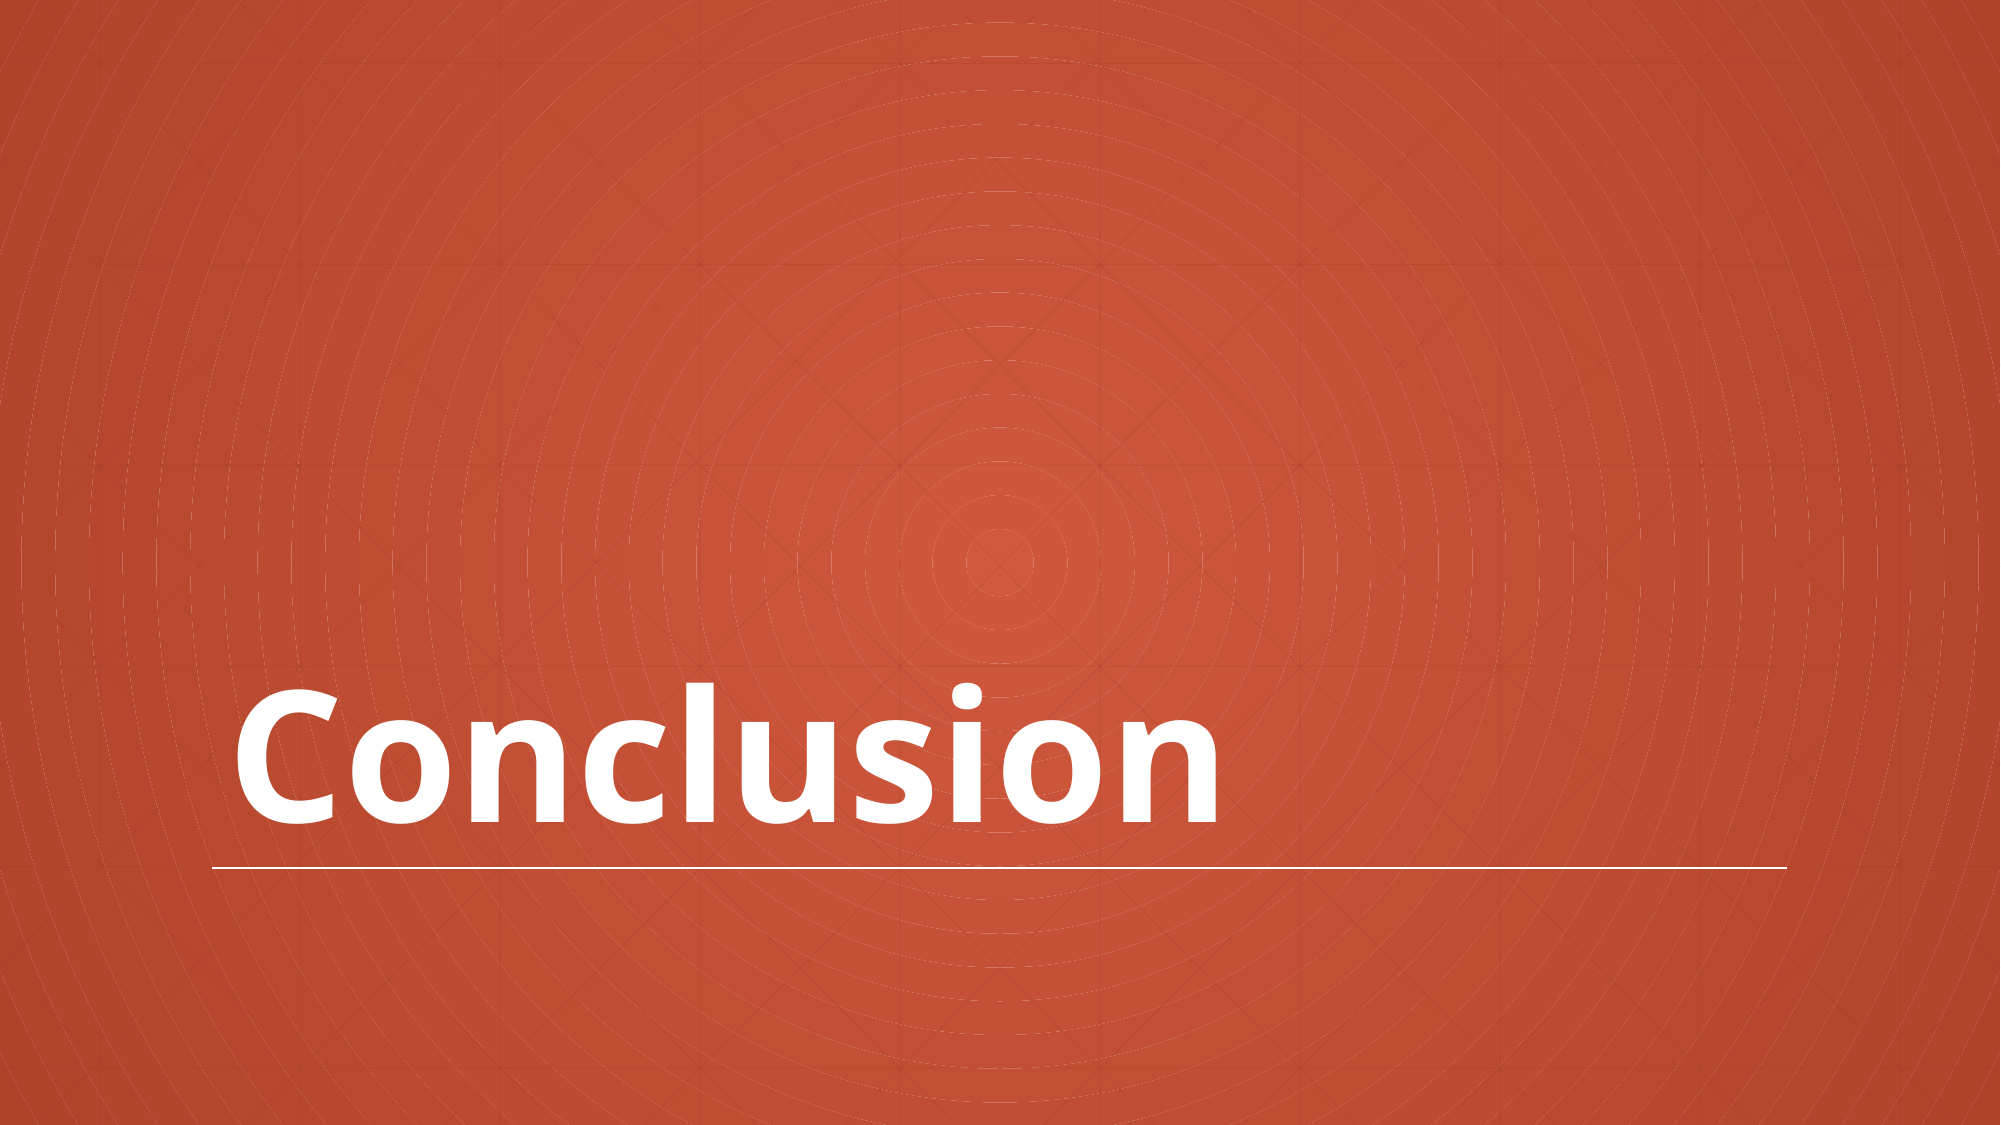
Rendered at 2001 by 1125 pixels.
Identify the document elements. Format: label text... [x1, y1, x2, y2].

title Conclusion [212, 416, 1788, 867]
